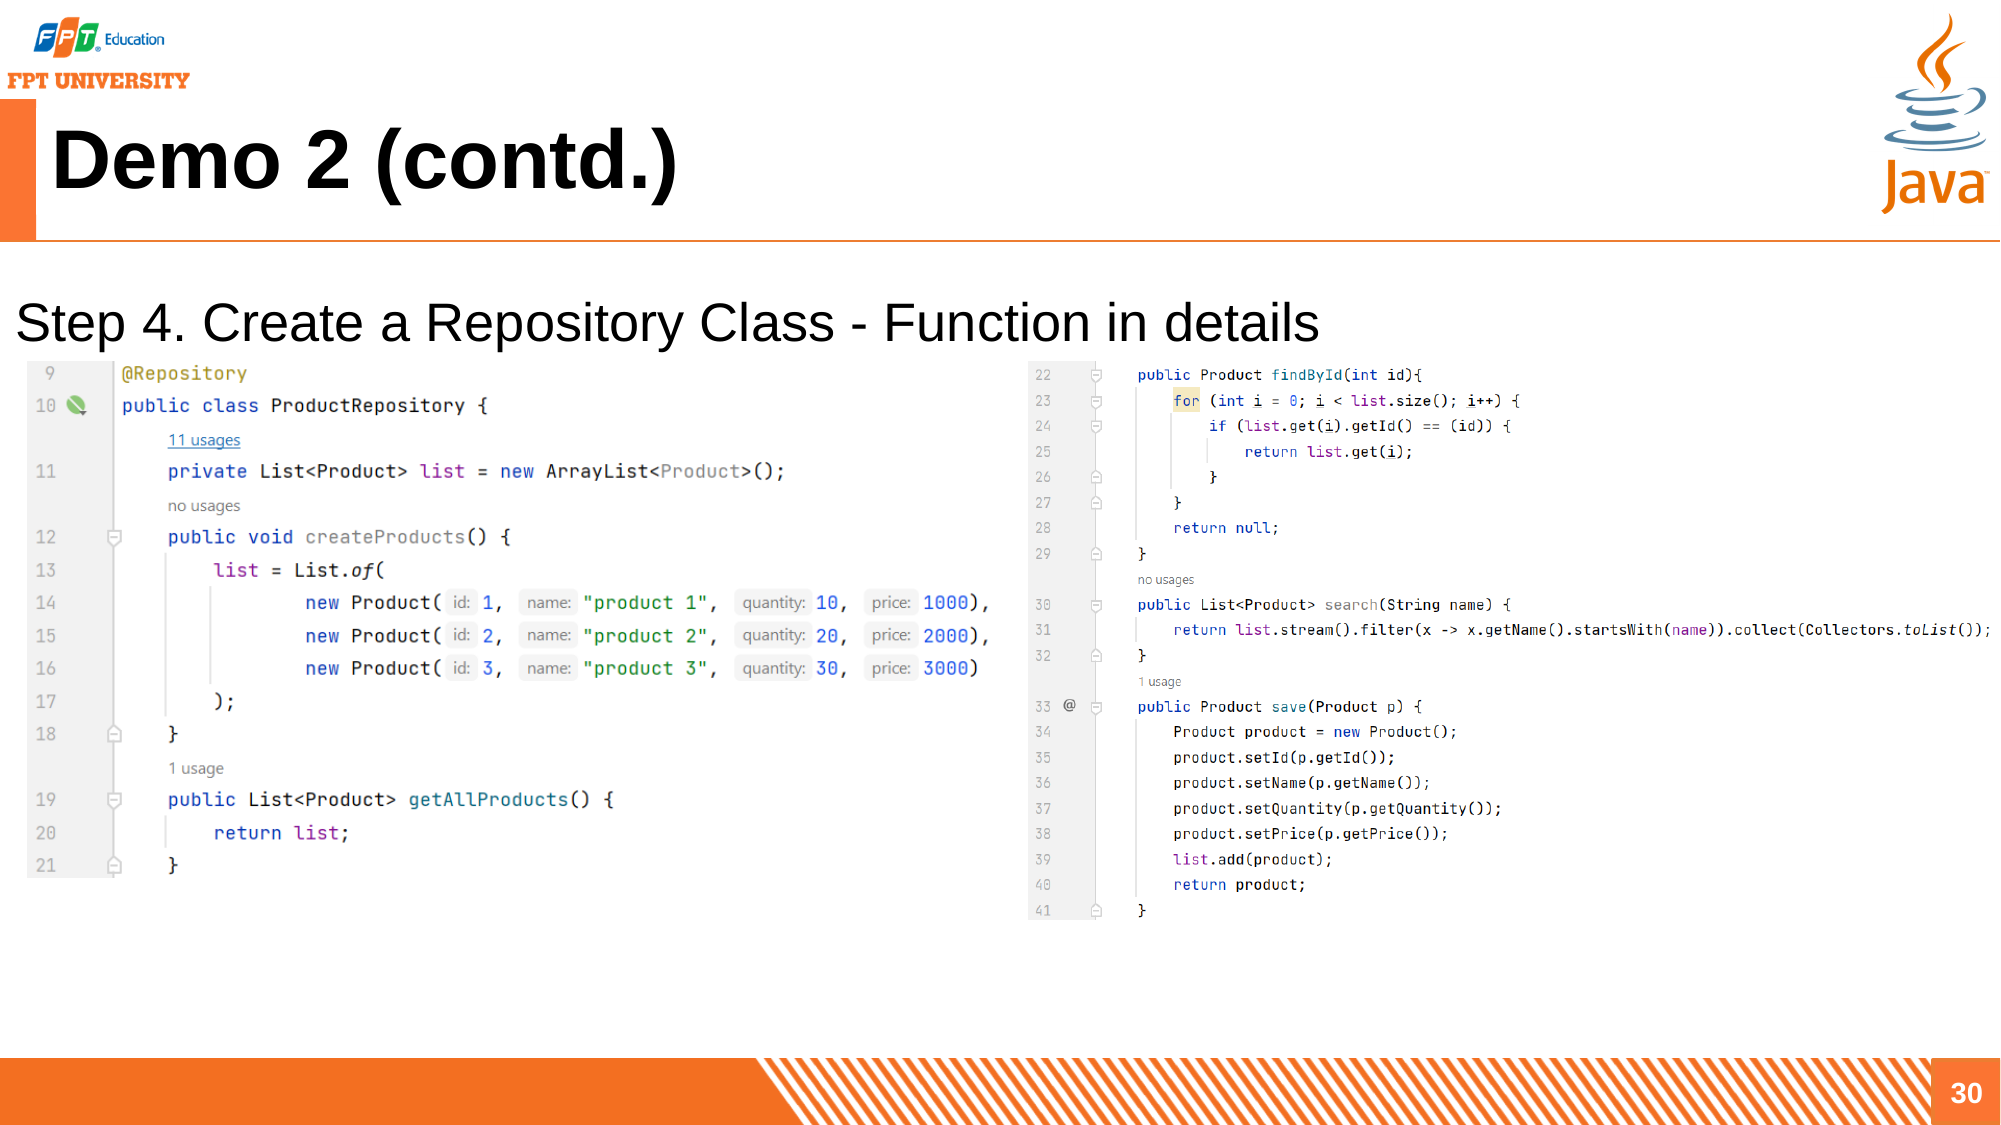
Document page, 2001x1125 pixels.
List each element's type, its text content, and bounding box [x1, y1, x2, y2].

picture [26, 360, 1001, 879]
picture [0, 1058, 1934, 1125]
list Step 4. Create a Repository Class - Function in details [0, 266, 2000, 1057]
picture [0, 2, 197, 99]
picture [1028, 360, 2000, 921]
picture [1868, 4, 2000, 226]
slide_number 30 [1933, 1059, 2000, 1124]
title Demo 2 (contd.) [36, 108, 1869, 215]
